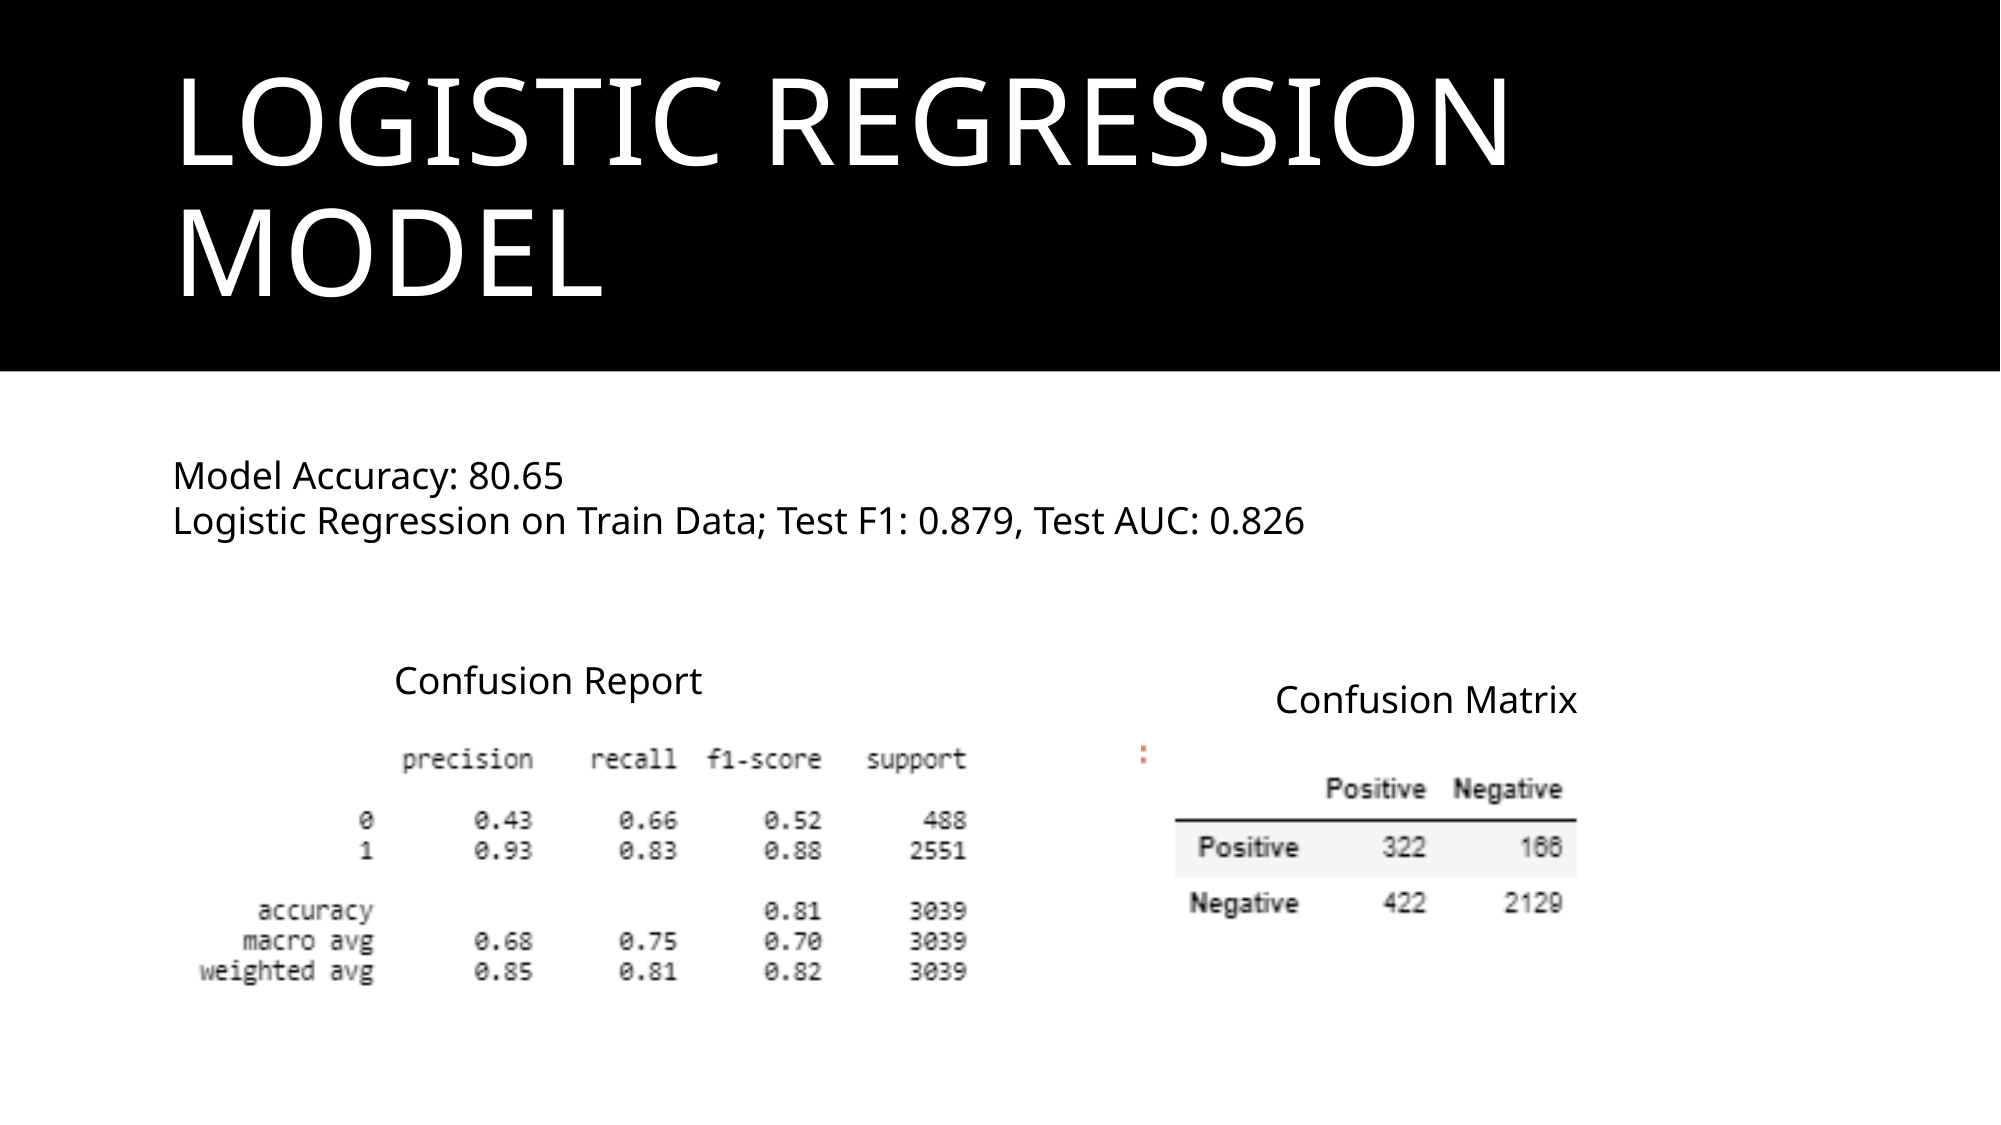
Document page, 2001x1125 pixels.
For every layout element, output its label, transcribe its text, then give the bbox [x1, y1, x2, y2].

text_box Confusion Matrix [1260, 668, 1713, 729]
picture [157, 734, 1060, 1054]
text_box Confusion Report [379, 649, 832, 709]
text_box Model Accuracy: 80.65 Logistic Regression on Train Data; Test F1: 0.879, Test AUC: 0.826 [157, 444, 1967, 550]
picture [1141, 729, 1686, 978]
title Logistic regression model [157, 52, 1842, 332]
